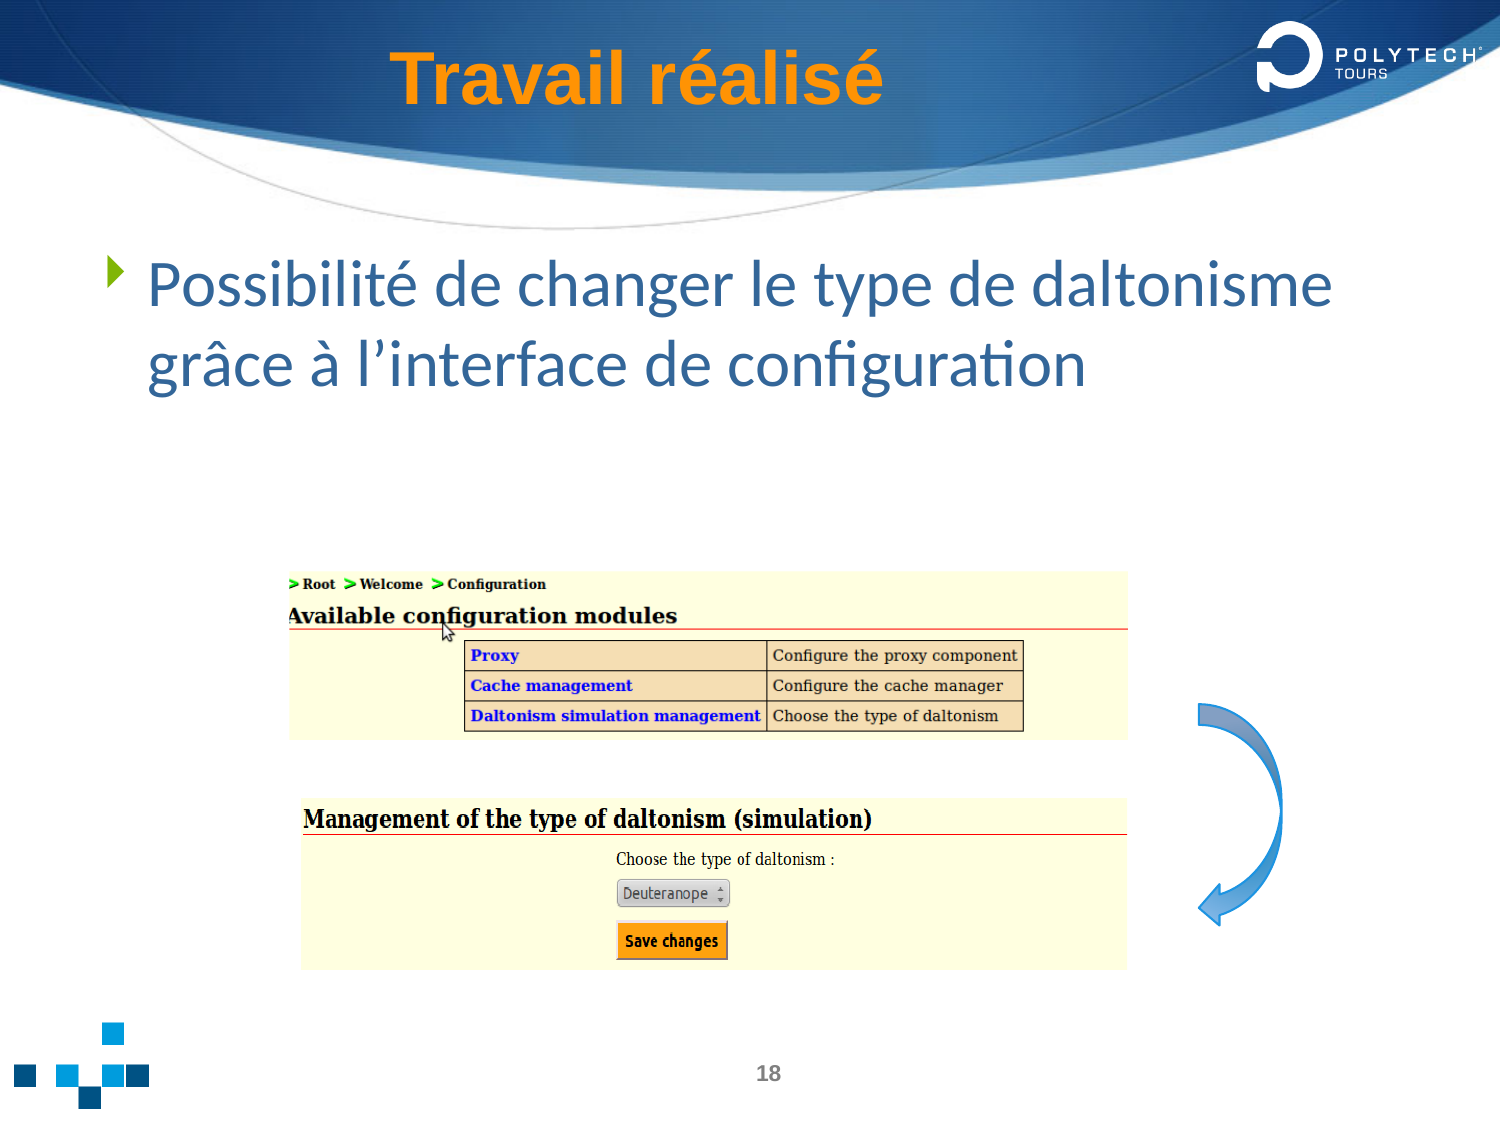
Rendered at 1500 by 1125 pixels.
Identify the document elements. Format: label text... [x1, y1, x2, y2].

text_box [1197, 703, 1283, 927]
picture [0, 0, 1500, 1125]
picture [300, 798, 1128, 971]
picture [288, 561, 1129, 741]
slide_number 18 [725, 1050, 813, 1103]
text_box Travail réalisé [41, 21, 1235, 127]
list Possibilité de changer le type de daltonisme grâce à l’interface de configuration [76, 231, 1500, 1050]
